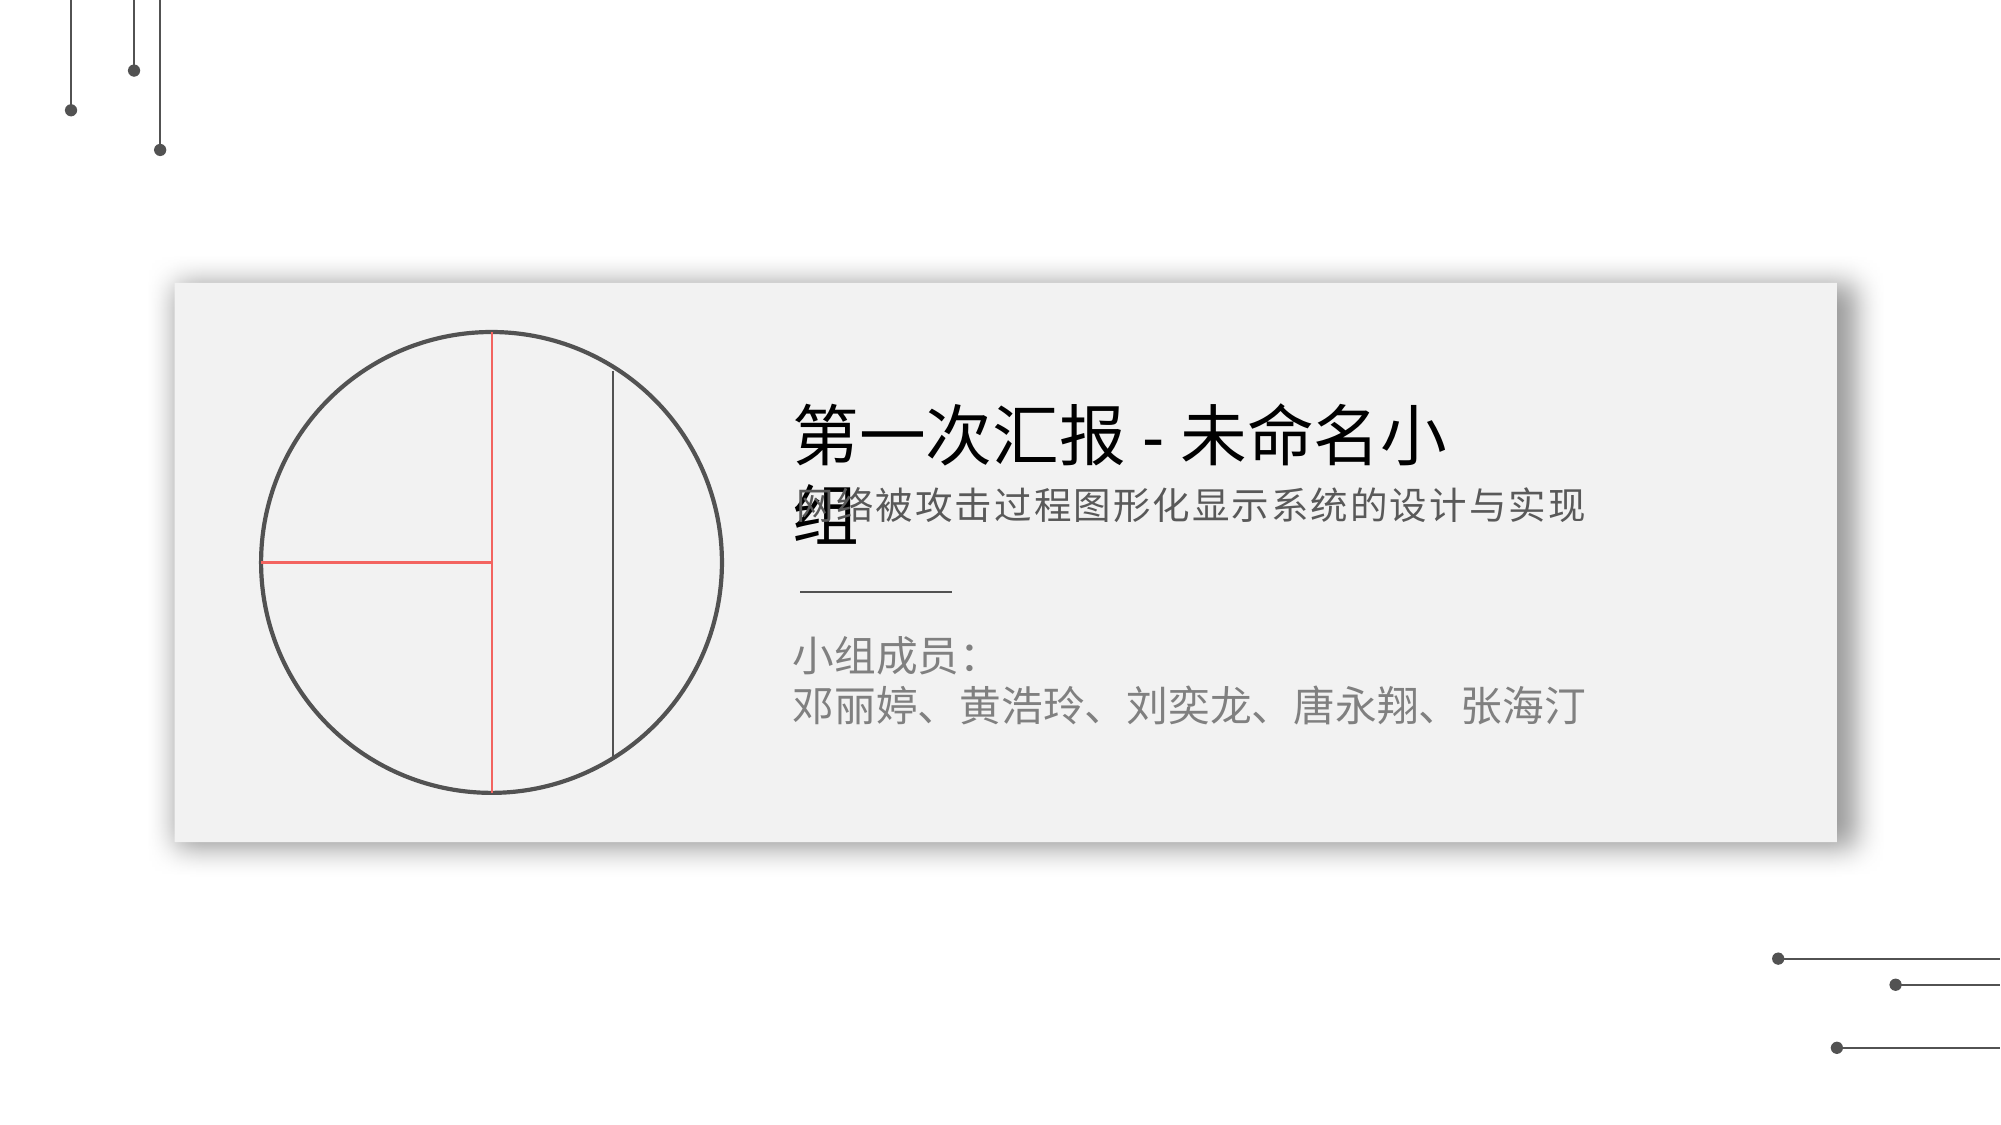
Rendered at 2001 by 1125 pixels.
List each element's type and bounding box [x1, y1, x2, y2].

text_box [261, 331, 722, 793]
text_box [777, 386, 1725, 739]
text_box [174, 282, 1838, 843]
